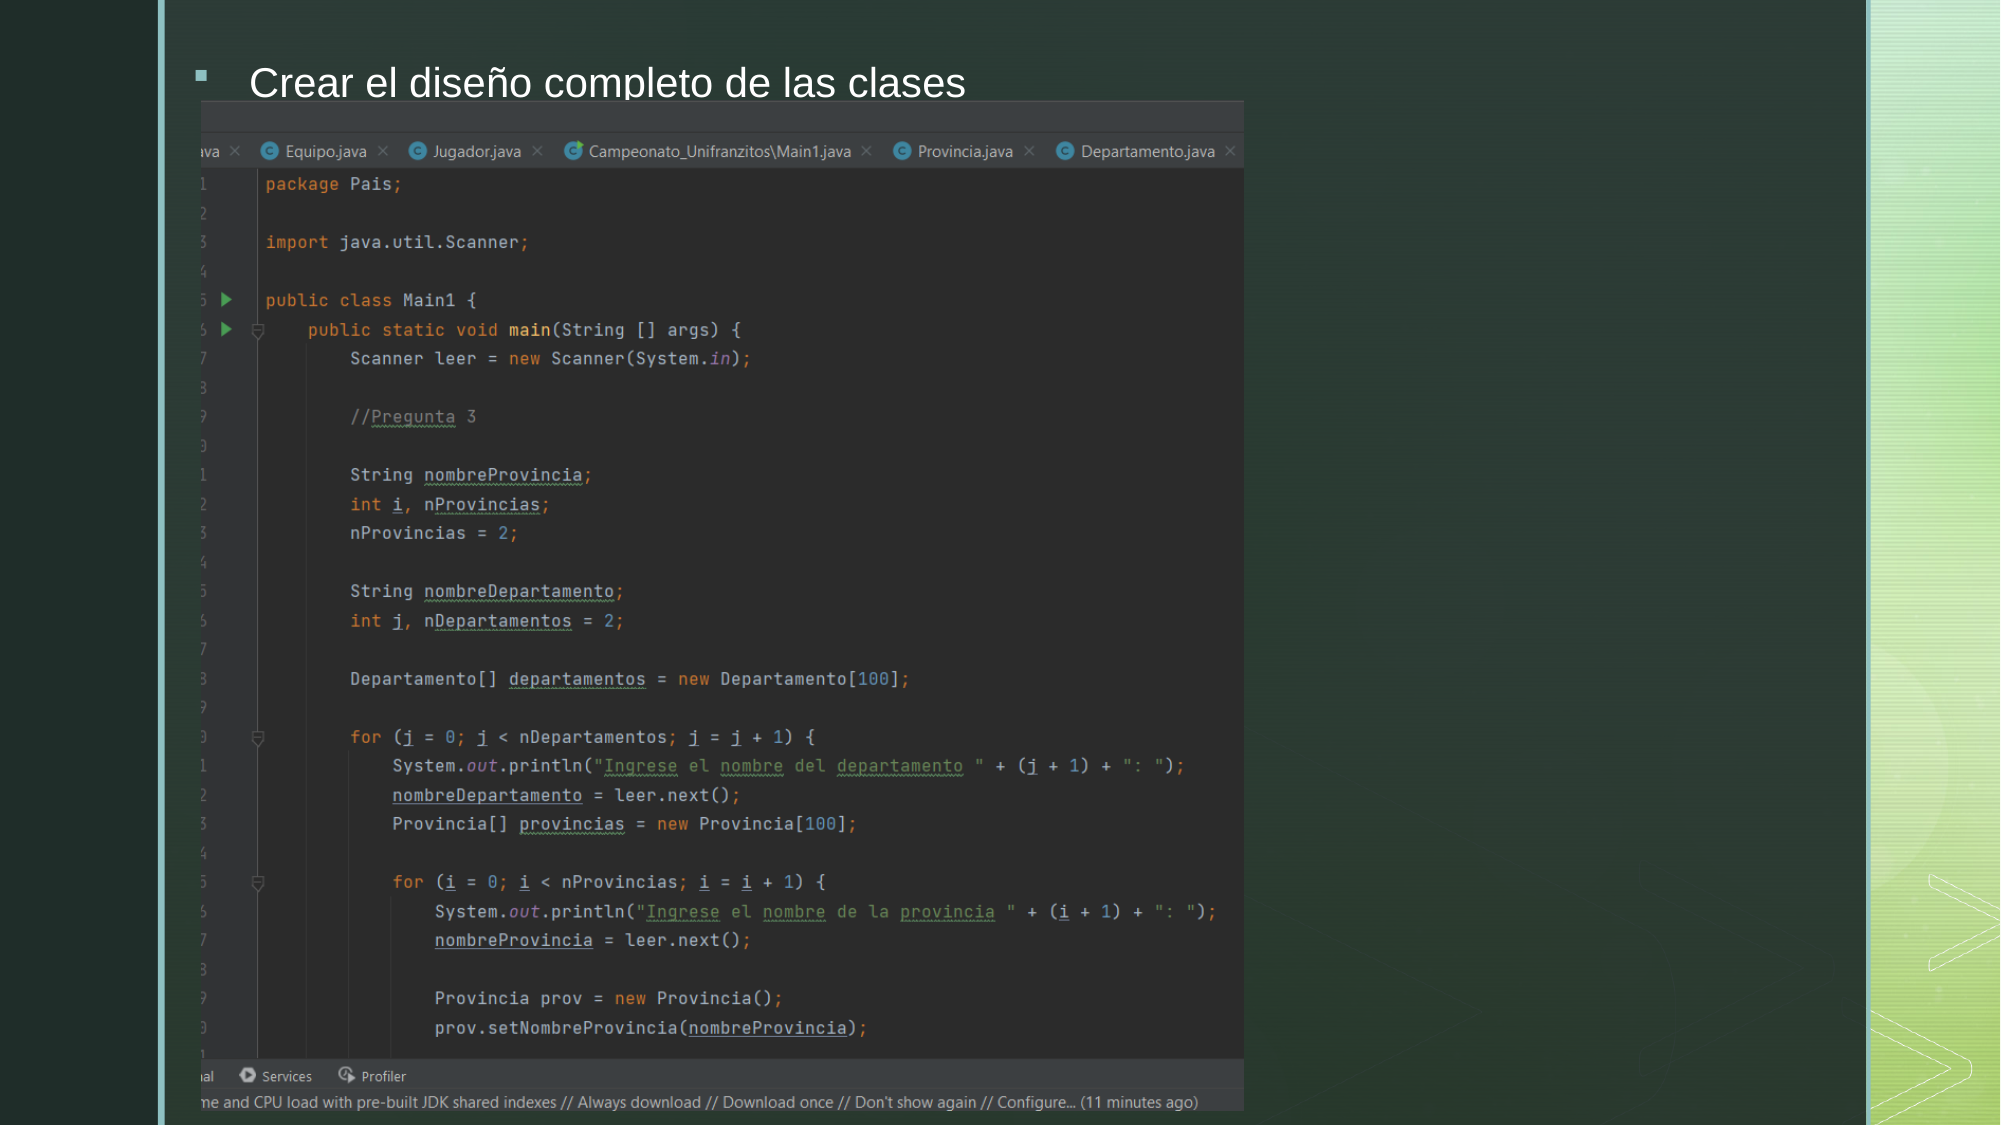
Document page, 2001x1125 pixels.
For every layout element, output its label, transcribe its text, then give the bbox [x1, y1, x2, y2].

list Crear el diseño completo de las clases [177, 20, 1824, 1065]
picture [201, 100, 1244, 1112]
picture [1871, 0, 2001, 1125]
